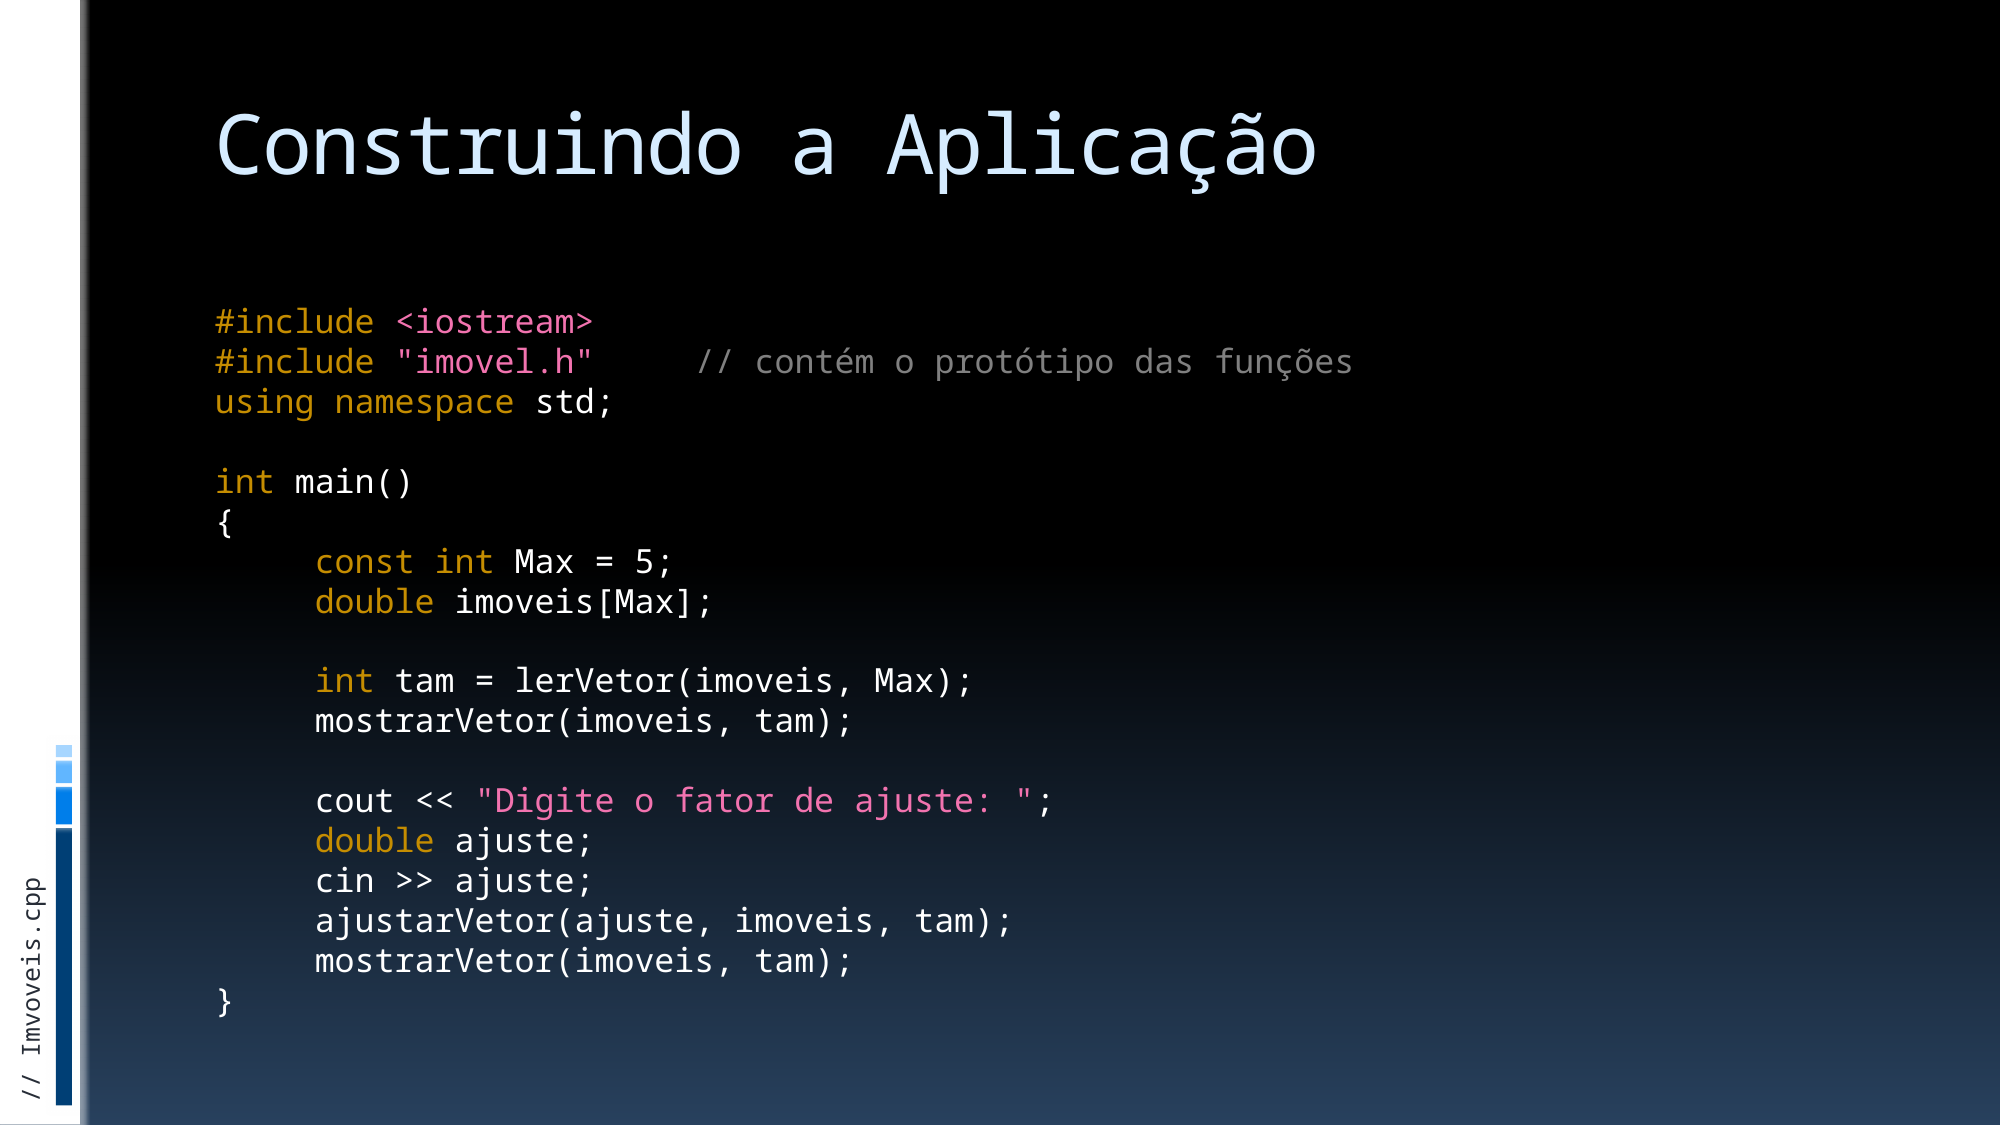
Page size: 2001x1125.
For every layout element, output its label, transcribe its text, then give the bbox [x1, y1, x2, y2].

text_box // Imvoveis.cpp [7, 822, 53, 1118]
text_box #include <iostream> #include "imovel.h" // contém o protótipo das funções using namespace std; int main() { const int Max = 5; double imoveis[Max]; int tam = lerVetor(imoveis, Max); mostrarVetor(imoveis, tam); cout << "Digite o fator de ajuste: "; double ajuste; cin >> ajuste; ajustarVetor(ajuste, imoveis, tam); mostrarVetor(imoveis, tam); } [200, 292, 1900, 1027]
title Construindo a Aplicação [200, 83, 1900, 234]
